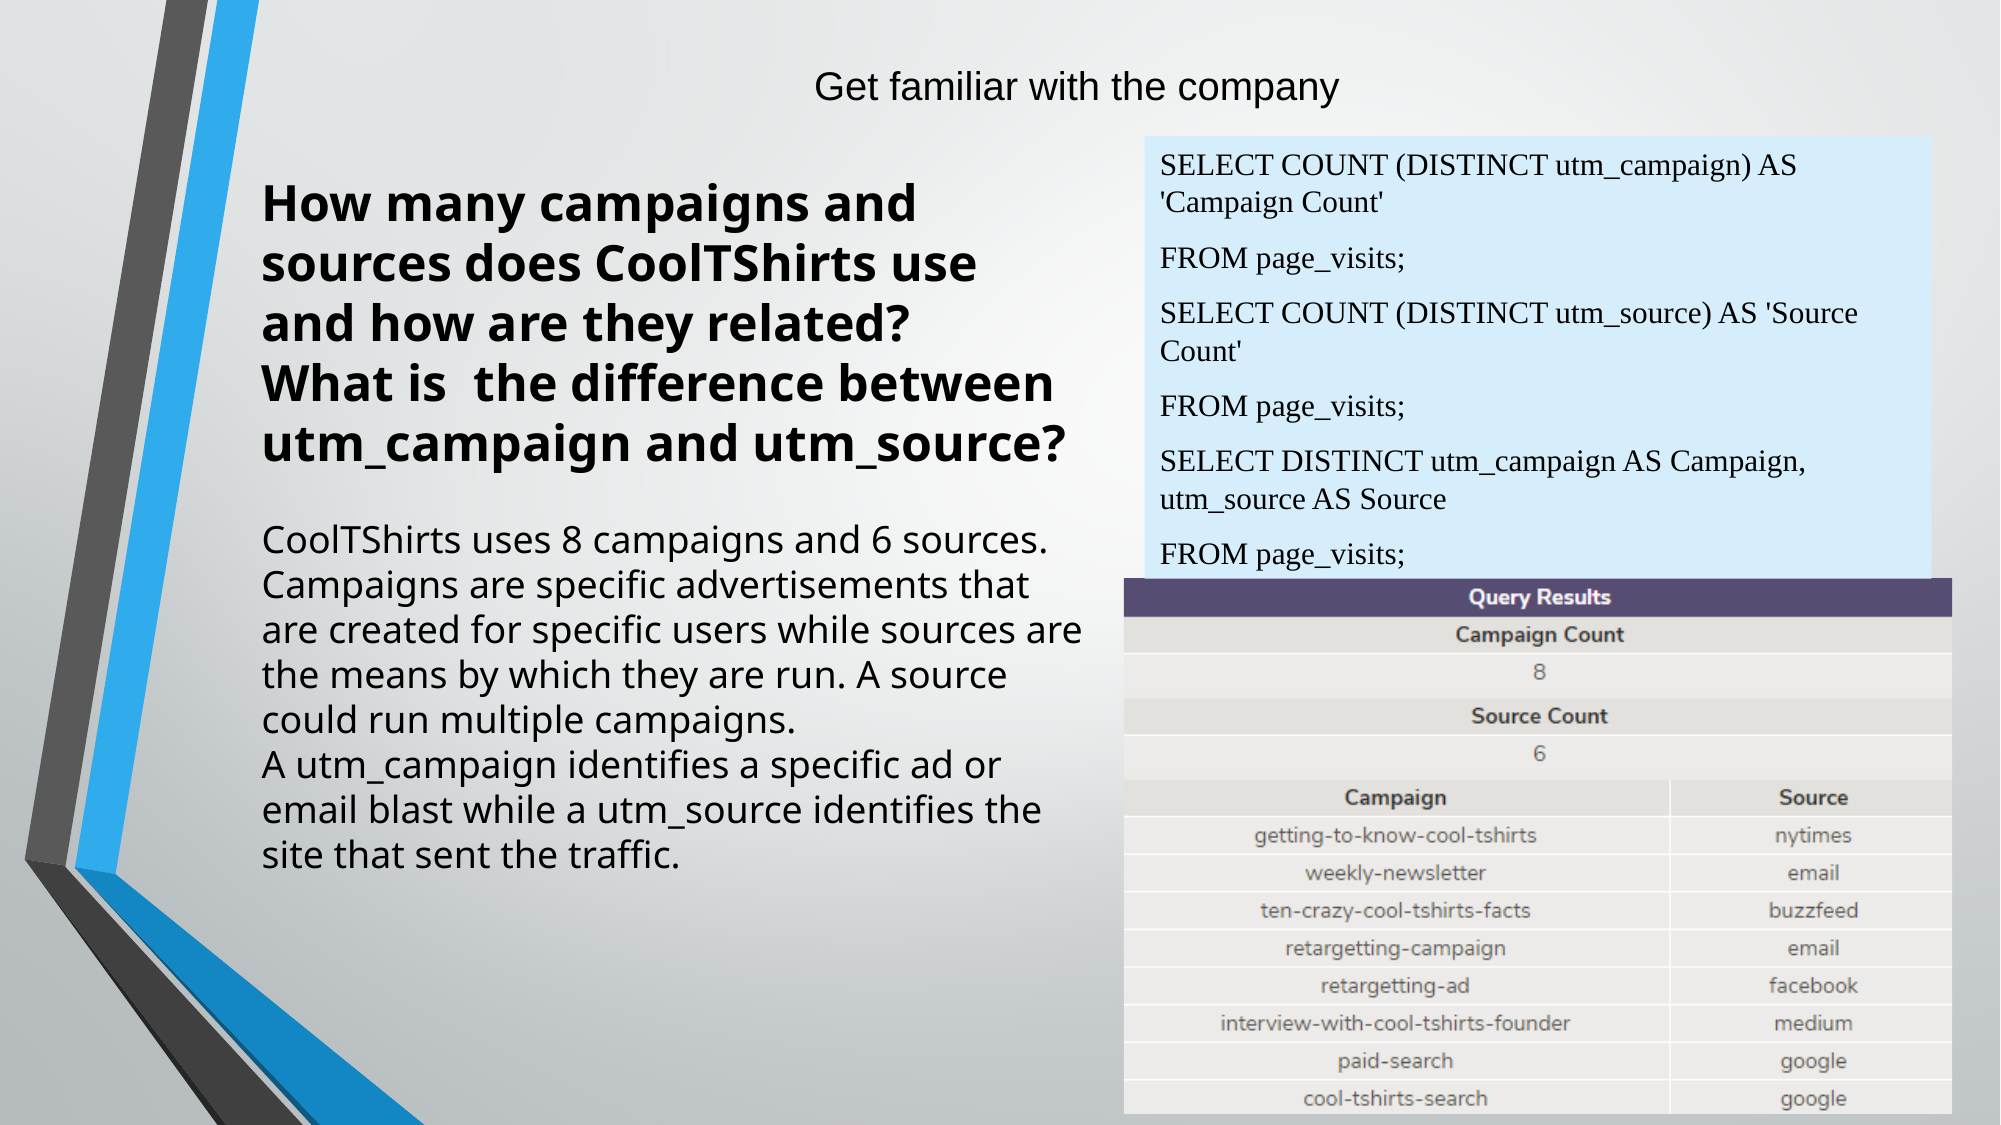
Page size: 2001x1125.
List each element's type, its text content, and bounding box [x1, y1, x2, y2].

title Get familiar with the company [246, 52, 1908, 164]
list SELECT COUNT (DISTINCT utm_campaign) AS 'Campaign Count' FROM page_visits; SELECT COUNT (DISTINCT utm_source) AS 'Source Count' FROM page_visits; SELECT DISTINCT utm_campaign AS Campaign, utm_source AS Source FROM page_visits; [1144, 136, 1932, 578]
picture [1123, 578, 1953, 1114]
text_box How many campaigns and sources does CoolTShirts use and how are they related? What is the difference between utm_campaign and utm_source? CoolTShirts uses 8 campaigns and 6 sources. Campaigns are specific advertisements that are created for specific users while sources are the means by which they are run. A source could run multiple campaigns. A utm_campaign identifies a specific ad or email blast while a utm_source identifies the site that sent the traffic. [246, 163, 1100, 884]
